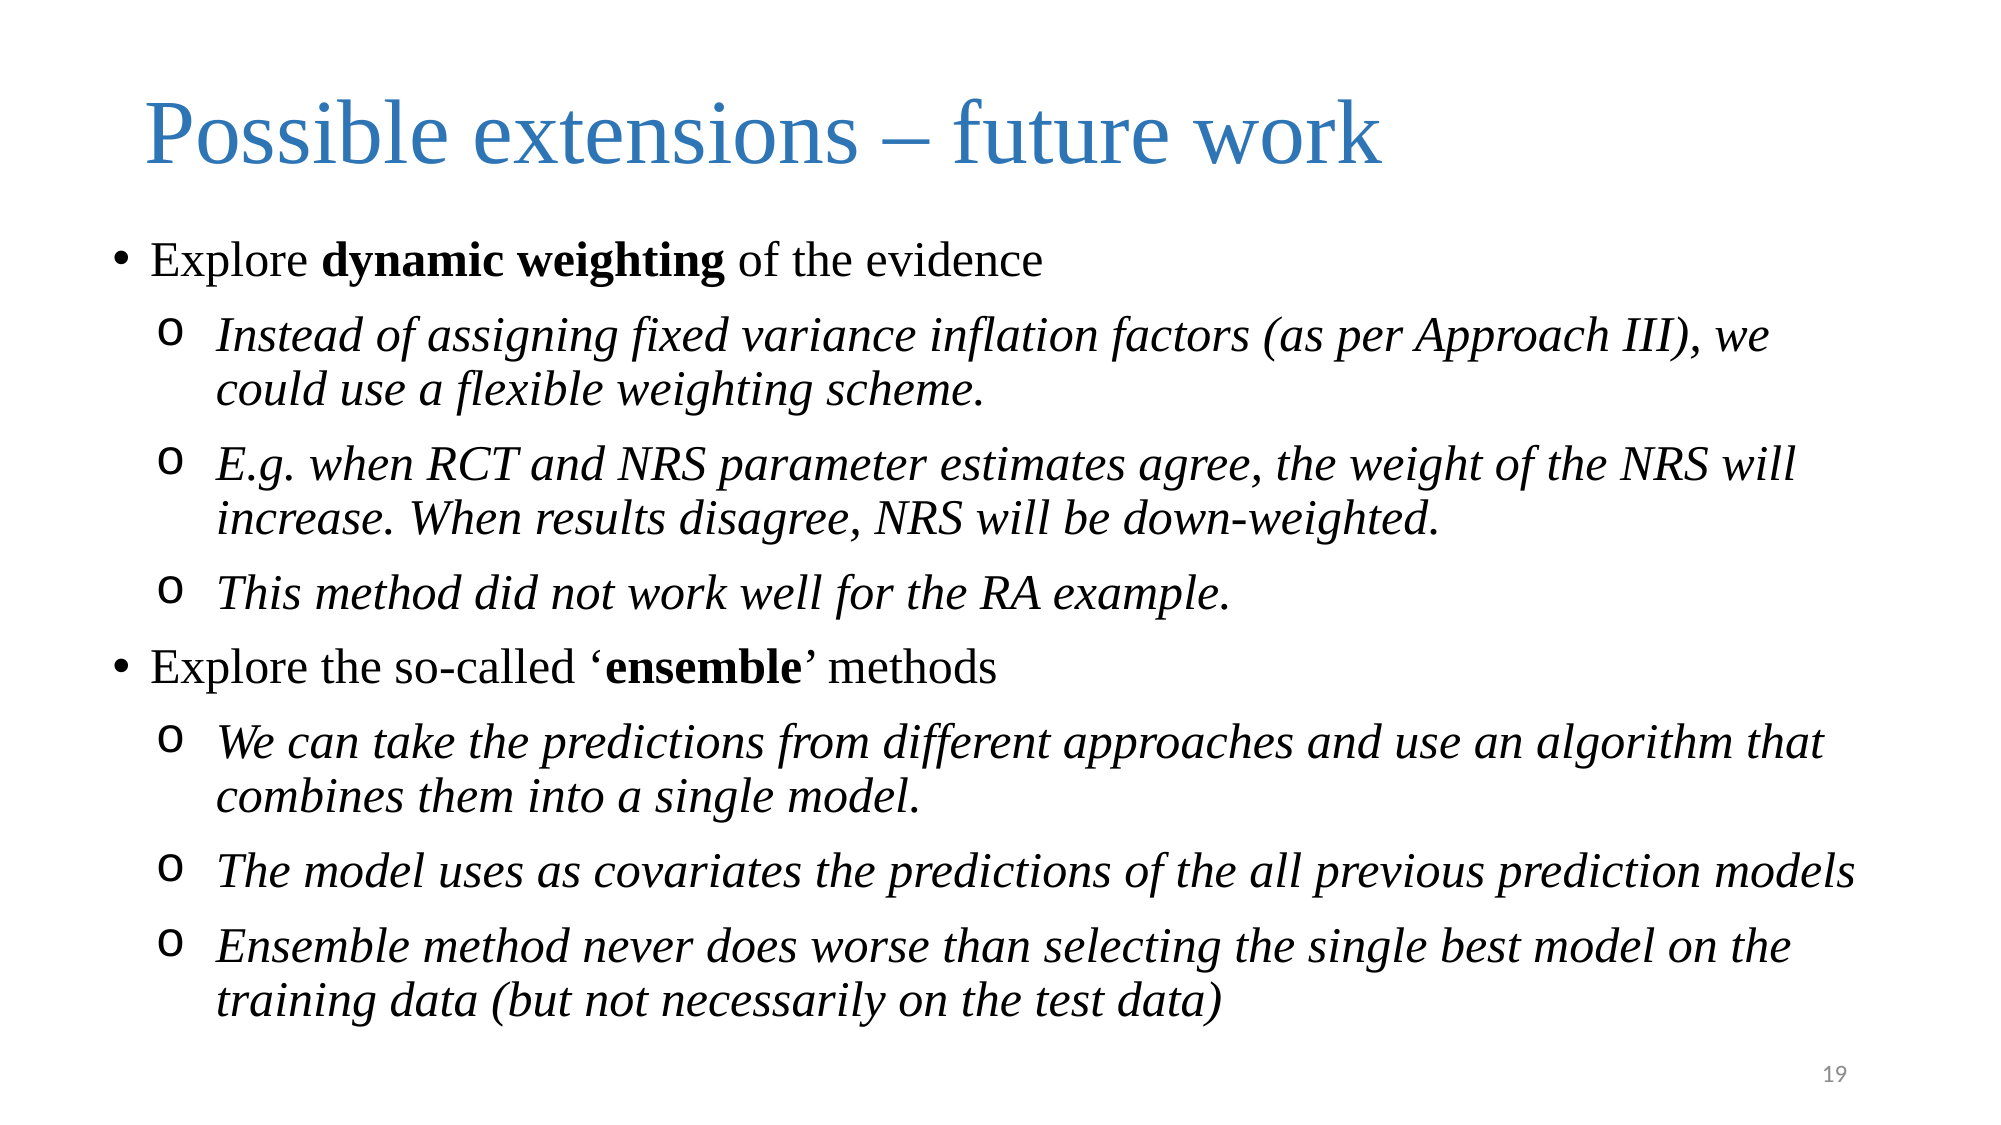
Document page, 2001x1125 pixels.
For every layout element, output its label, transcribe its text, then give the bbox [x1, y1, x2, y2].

list Explore dynamic weighting of the evidence Instead of assigning fixed variance inflation factors (as per Approach III), we could use a flexible weighting scheme. E.g. when RCT and NRS parameter estimates agree, the weight of the NRS will increase. When results disagree, NRS will be down-weighted. This method did not work well for the RA example. Explore the so-called ‘ensemble’ methods We can take the predictions from different approaches and use an algorithm that combines them into a single model. The model uses as covariates the predictions of the all previous prediction models Ensemble method never does worse than selecting the single best model on the training data (but not necessarily on the test data) [97, 226, 1889, 1059]
slide_number 19 [1412, 1042, 1863, 1103]
title Possible extensions – future work [129, 24, 1855, 226]
